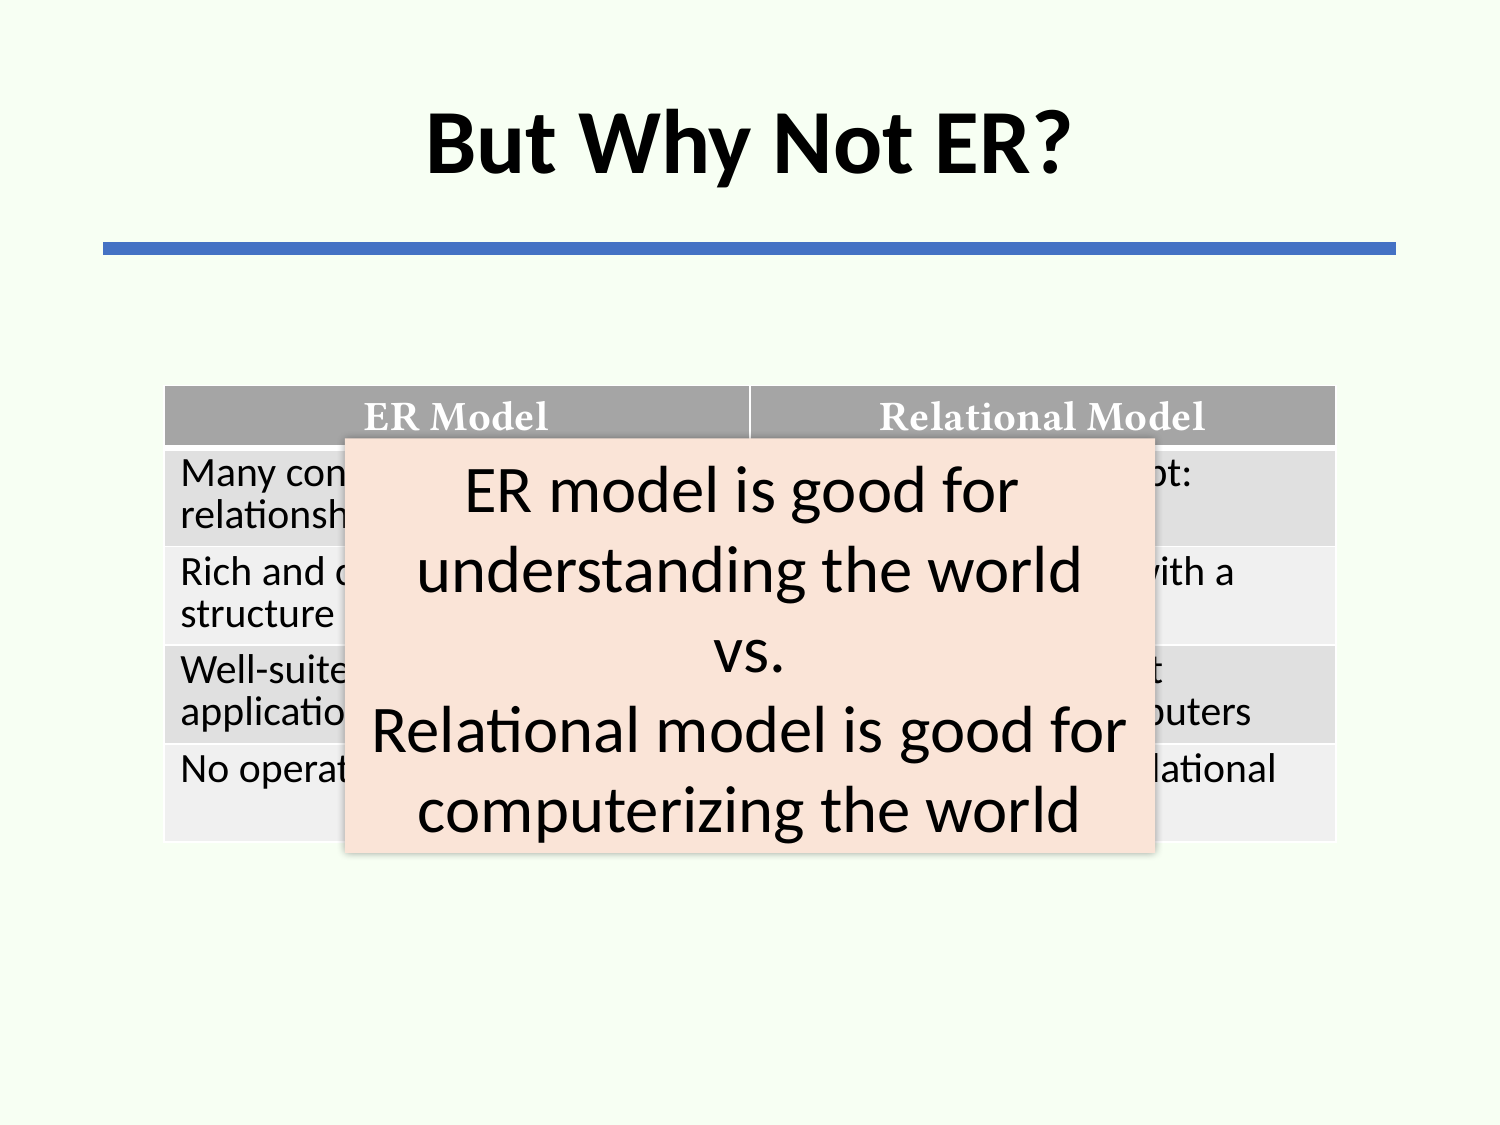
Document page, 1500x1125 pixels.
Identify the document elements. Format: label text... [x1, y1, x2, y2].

table_cell Well-suited for efficient manipulations on computers [1161, 646, 1335, 743]
table_cell No operations defined [165, 745, 339, 841]
table_cell Many concepts: entities, relationships, attributes, etc. [165, 451, 339, 546]
text_box ER model is good for understanding the world vs. Relational model is good for computerizing the world [344, 438, 1156, 853]
table_cell Well-suited for capturing the application requirements [165, 646, 339, 743]
table_header ER Model [165, 386, 749, 445]
table_header Relational Model [751, 386, 1335, 445]
table_cell Has just a single concept: relation [1161, 451, 1335, 546]
table_cell Elaborate algebra of relational operations [1161, 745, 1335, 841]
table_cell World is represented with a collection of tables [1161, 547, 1335, 644]
table_cell Rich and complex graph structure [165, 547, 339, 644]
title But Why Not ER? [103, 35, 1397, 253]
